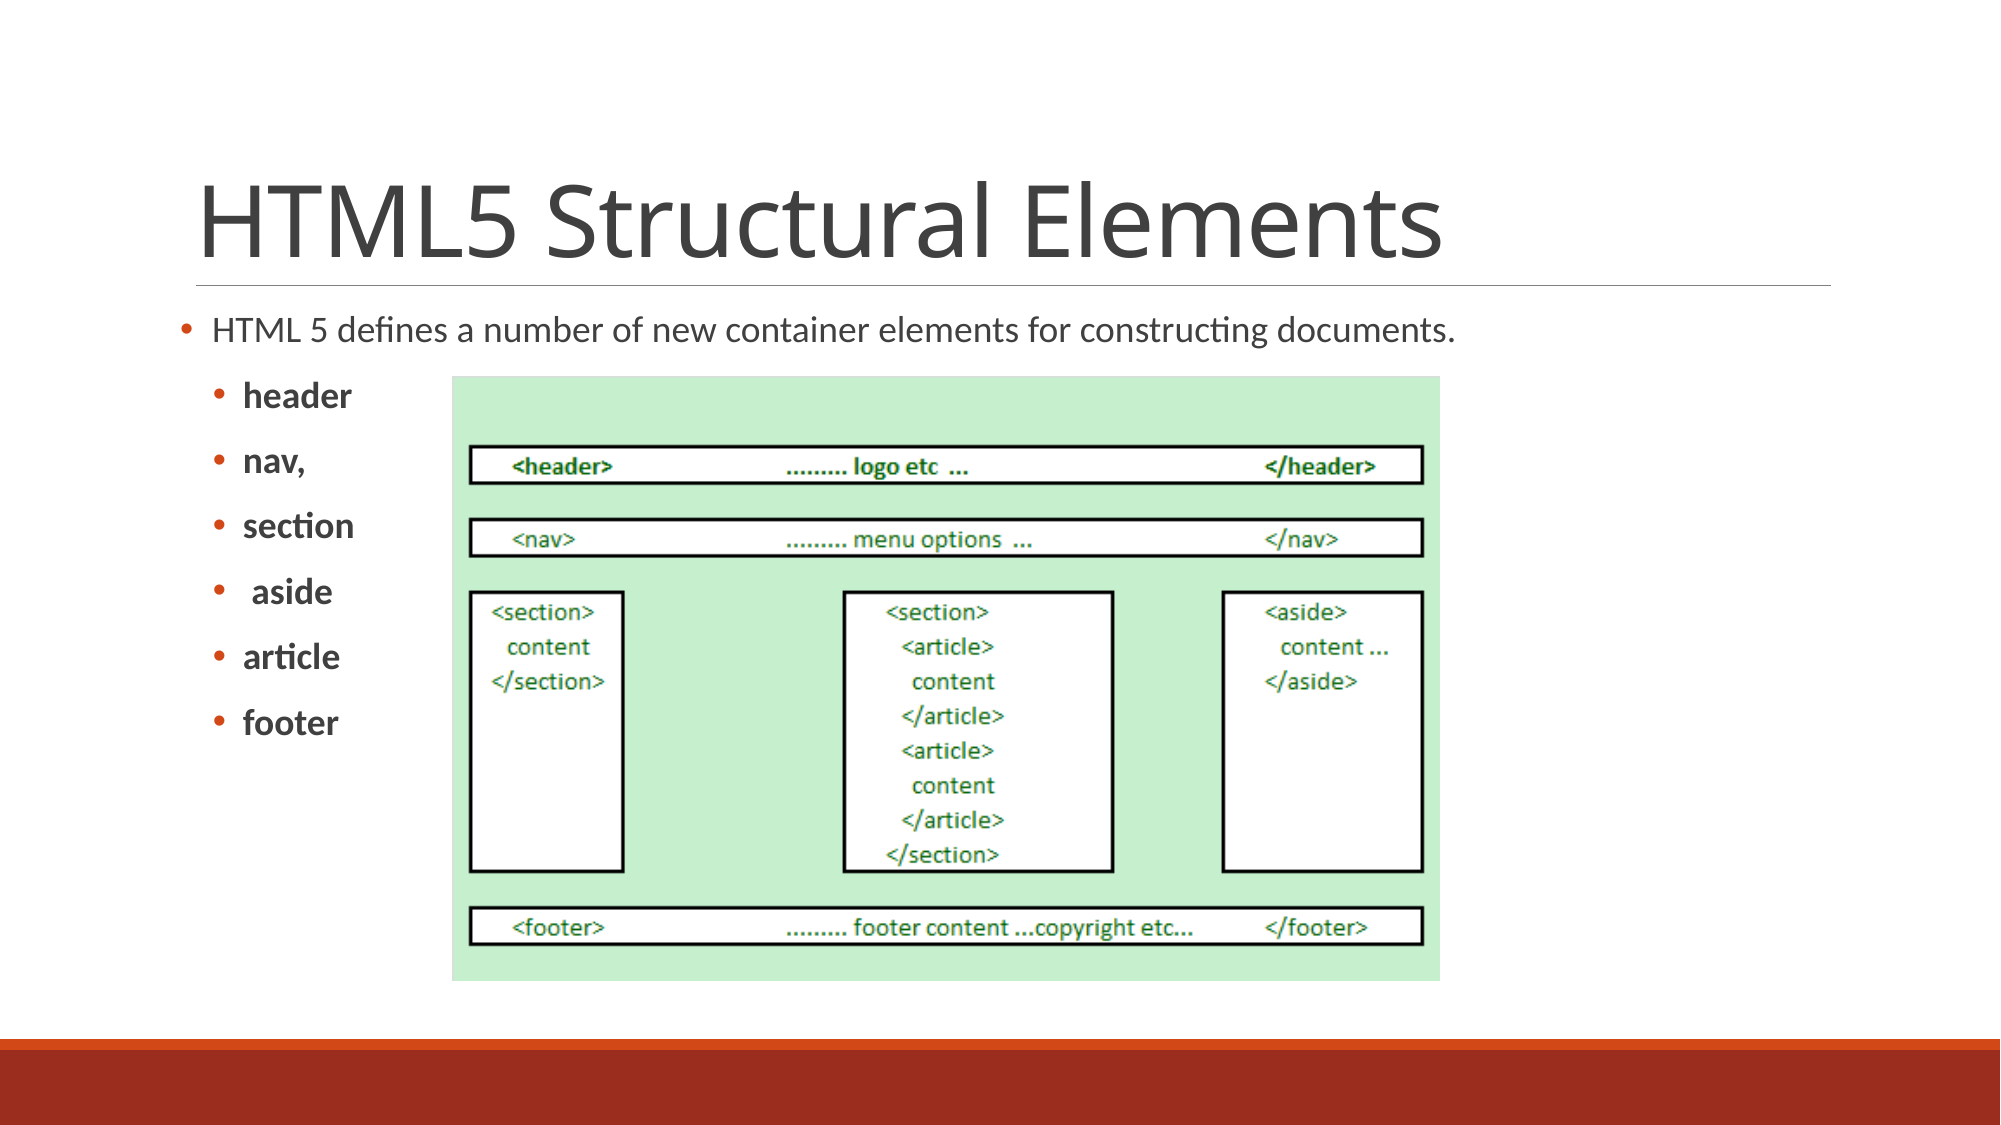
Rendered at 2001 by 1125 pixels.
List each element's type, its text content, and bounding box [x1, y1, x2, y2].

picture [451, 376, 1441, 981]
title HTML5 Structural Elements [180, 47, 1830, 285]
list HTML 5 defines a number of new container elements for constructing documents. header nav, section aside article footer [180, 302, 1830, 963]
